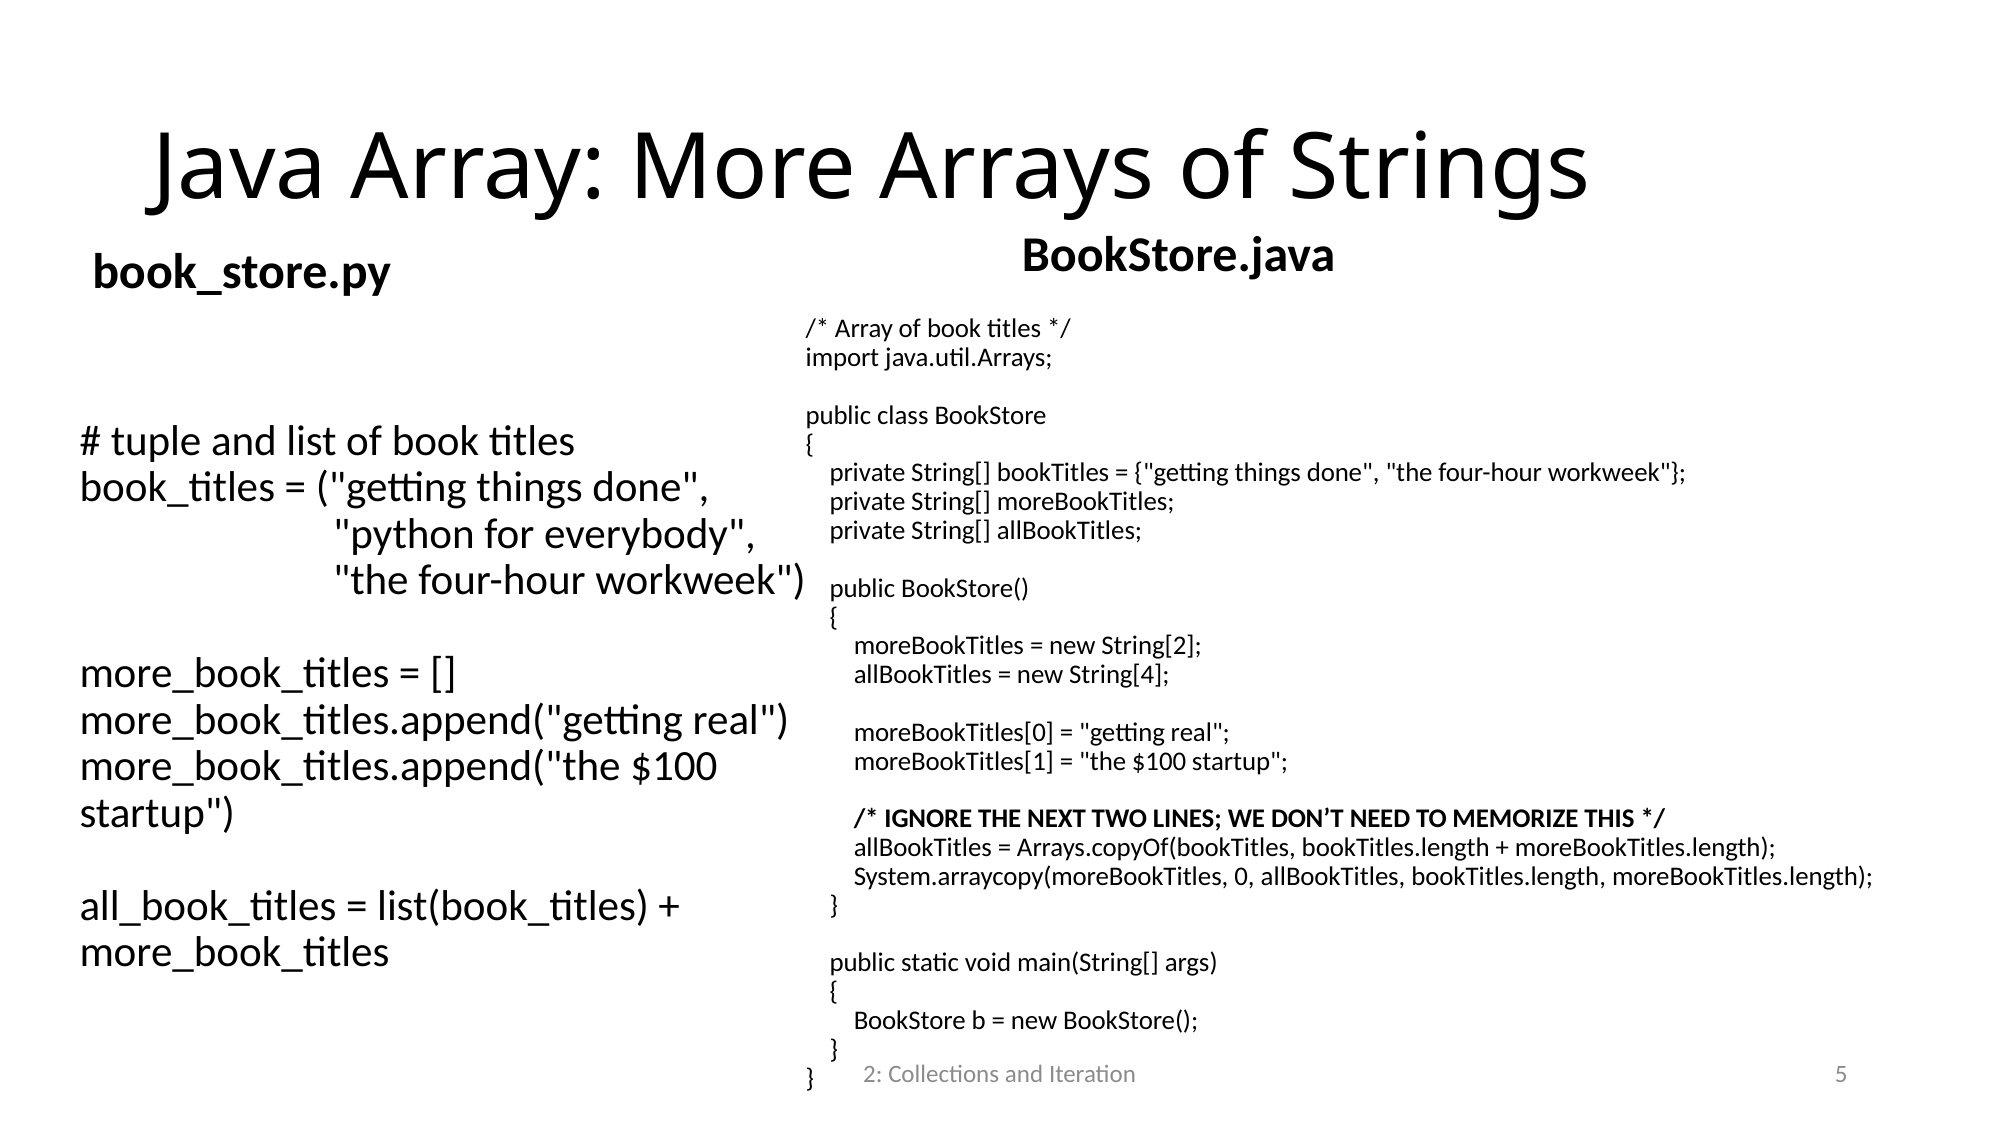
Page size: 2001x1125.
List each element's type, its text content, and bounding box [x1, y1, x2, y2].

footer 2: Collections and Iteration [662, 1042, 1338, 1103]
title Java Array: More Arrays of Strings [137, 59, 1863, 278]
list book_store.py [77, 222, 924, 308]
list # tuple and list of book titles book_titles = ("getting things done", "python for everybody", "the four-hour workweek") more_book_titles = [] more_book_titles.append("getting real") more_book_titles.append("the $100 startup") all_book_titles = list(book_titles) + more_book_titles [64, 410, 790, 1015]
list BookStore.java [1006, 217, 1857, 291]
slide_number 5 [1412, 1042, 1863, 1103]
list /* Array of book titles */ import java.util.Arrays; public class BookStore { private String[] bookTitles = {"getting things done", "the four-hour workweek"}; private String[] moreBookTitles; private String[] allBookTitles; public BookStore() { moreBookTitles = new String[2]; allBookTitles = new String[4]; moreBookTitles[0] = "getting real"; moreBookTitles[1] = "the $100 startup"; /* IGNORE THE NEXT TWO LINES; WE DON’T NEED TO MEMORIZE THIS */ allBookTitles = Arrays.copyOf(bookTitles, bookTitles.length + moreBookTitles.length); System.arraycopy(moreBookTitles, 0, allBookTitles, bookTitles.length, moreBookTitles.length); } public static void main(String[] args) { BookStore b = new BookStore(); } } [790, 307, 1965, 1103]
